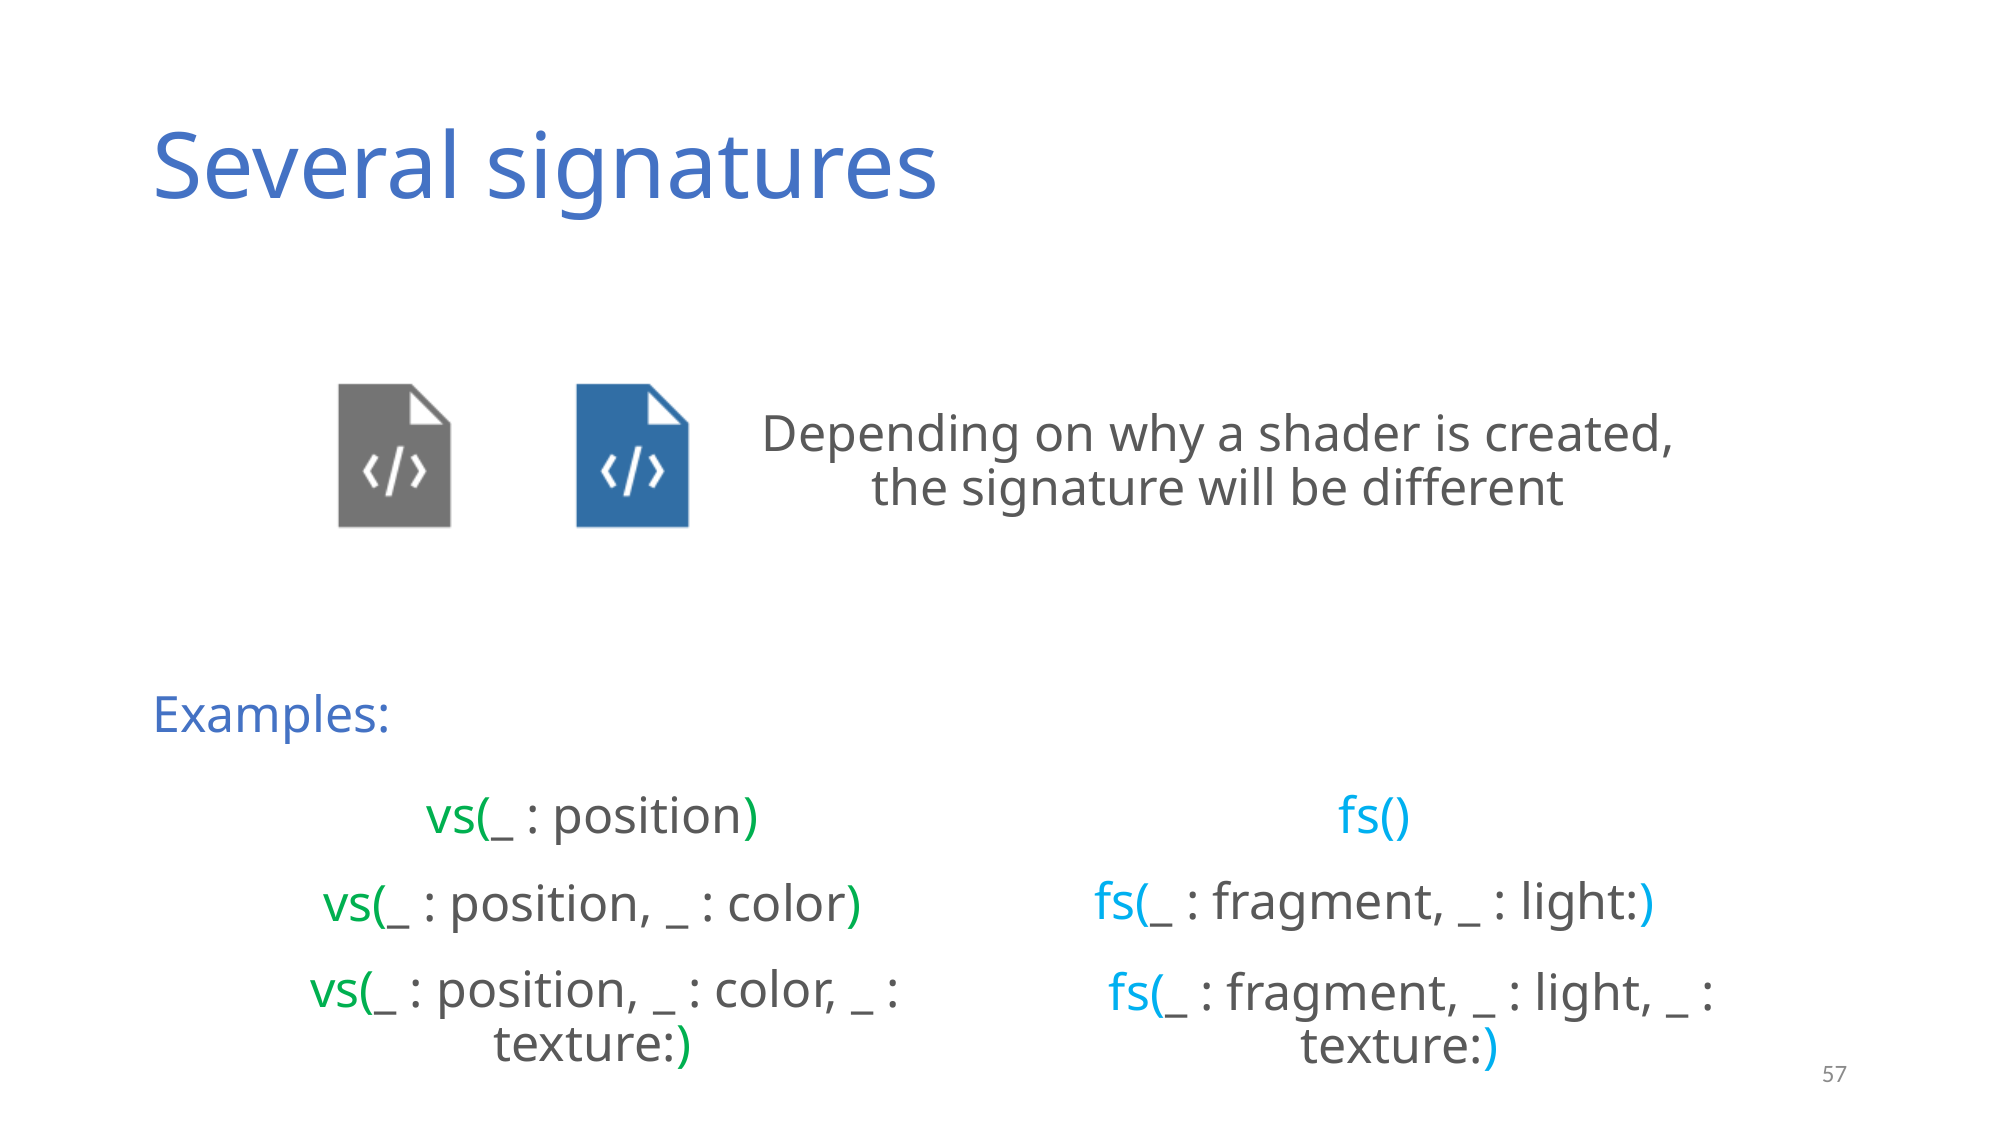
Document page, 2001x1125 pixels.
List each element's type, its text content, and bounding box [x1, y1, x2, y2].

text_box fs() [1051, 782, 1725, 868]
slide_number 57 [1412, 1042, 1863, 1103]
text_box Depending on why a shader is created, the signature will be different [712, 400, 1815, 538]
text_box vs(_ : position) [235, 782, 975, 870]
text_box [317, 378, 712, 560]
text_box vs(_ : position, _ : color) [235, 870, 975, 956]
text_box vs(_ : position, _ : color, _ : texture:) [228, 956, 982, 1045]
text_box fs(_ : fragment, _ : light:) [1051, 868, 1725, 957]
title Several signatures [137, 59, 1863, 278]
text_box Examples: [137, 673, 463, 760]
text_box fs(_ : fragment, _ : light, _ : texture:) [1030, 959, 1795, 1048]
